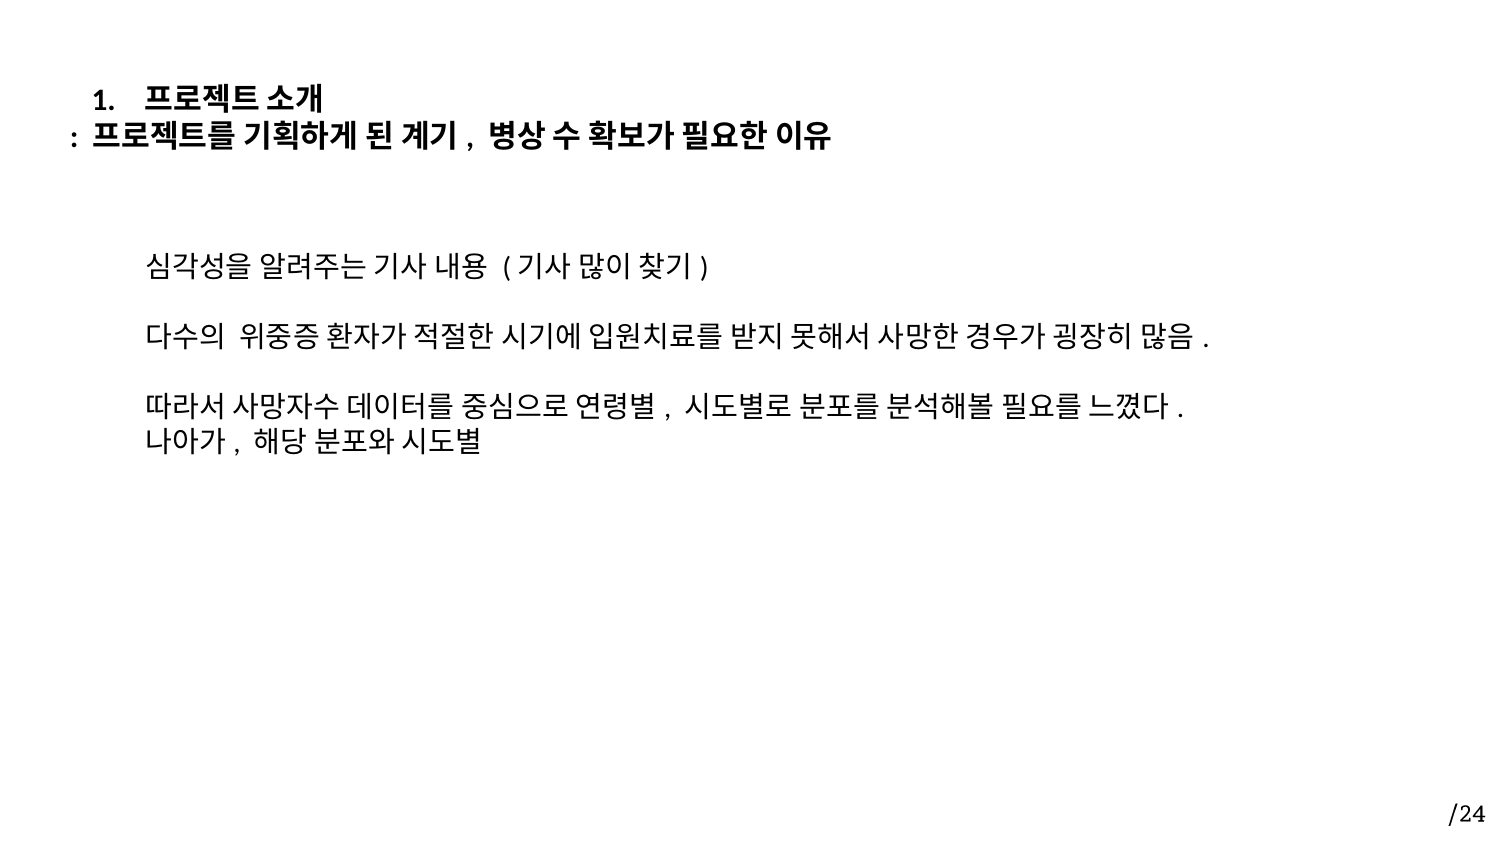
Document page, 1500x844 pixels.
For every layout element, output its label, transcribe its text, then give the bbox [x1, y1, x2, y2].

picture [1447, 802, 1498, 826]
text_box 프로젝트 소개 : 프로젝트를 기획하게 된 계기, 병상 수 확보가 필요한 이유 [54, 63, 1259, 169]
text_box 심각성을 알려주는 기사 내용 (기사 많이 찾기) 다수의 위중증 환자가 적절한 시기에 입원치료를 받지 못해서 사망한 경우가 굉장히 많음. 따라서 사망자수 데이터를 중심으로 연령별, 시도별로 분포를 분석해볼 필요를 느꼈다. 나아가, 해당 분포와 시도별 [130, 233, 1334, 508]
